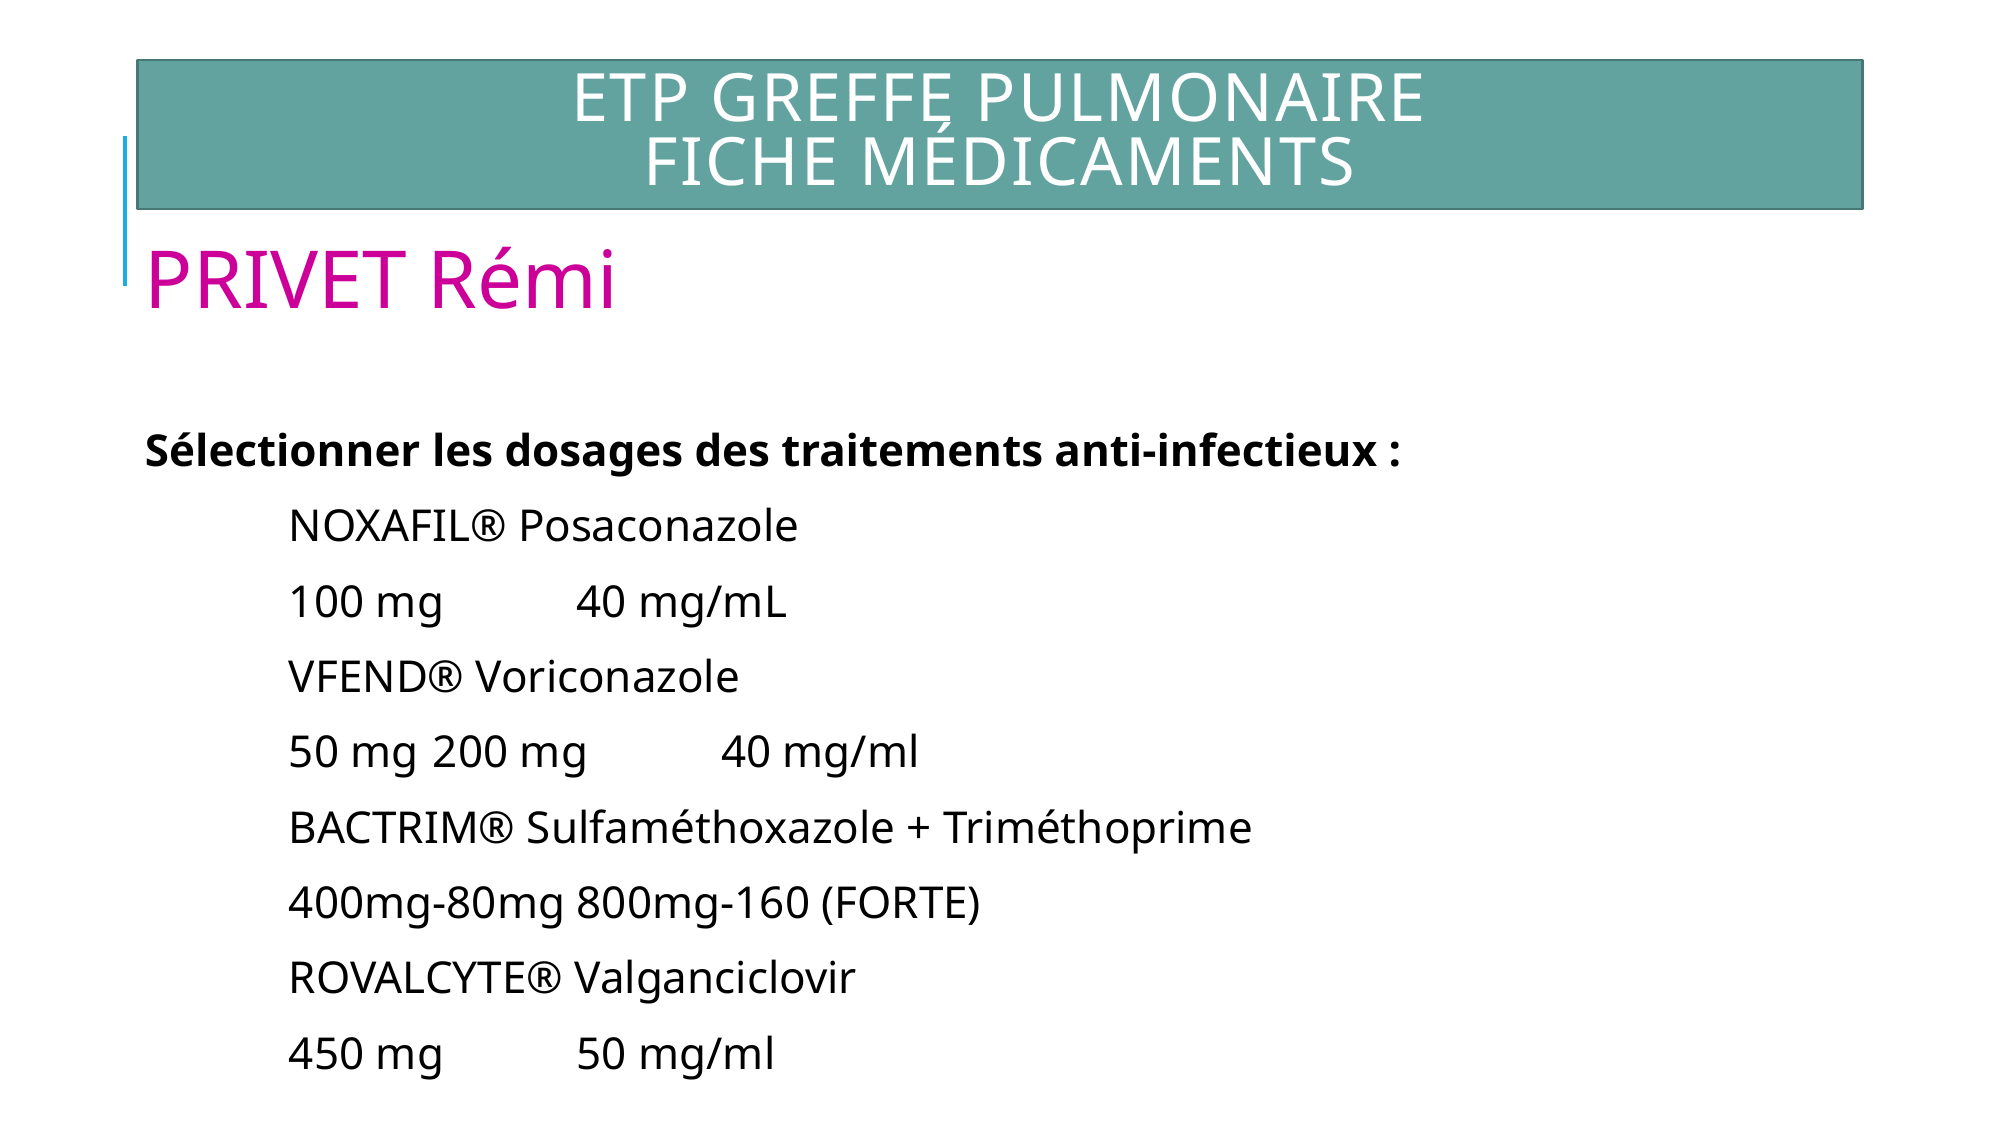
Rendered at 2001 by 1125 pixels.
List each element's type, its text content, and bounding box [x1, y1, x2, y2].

title ETP Greffe Pulmonaire Fiche médicaments [136, 59, 1864, 210]
list PRIVET Rémi Sélectionner les dosages des traitements anti-infectieux : NOXAFIL® Posaconazole 100 mg 40 mg/mL VFEND® Voriconazole 50 mg 200 mg 40 mg/ml BACTRIM® Sulfaméthoxazole + Triméthoprime 400mg-80mg 800mg-160 (FORTE) ROVALCYTE® Valganciclovir 450 mg 50 mg/ml [137, 231, 1863, 1087]
